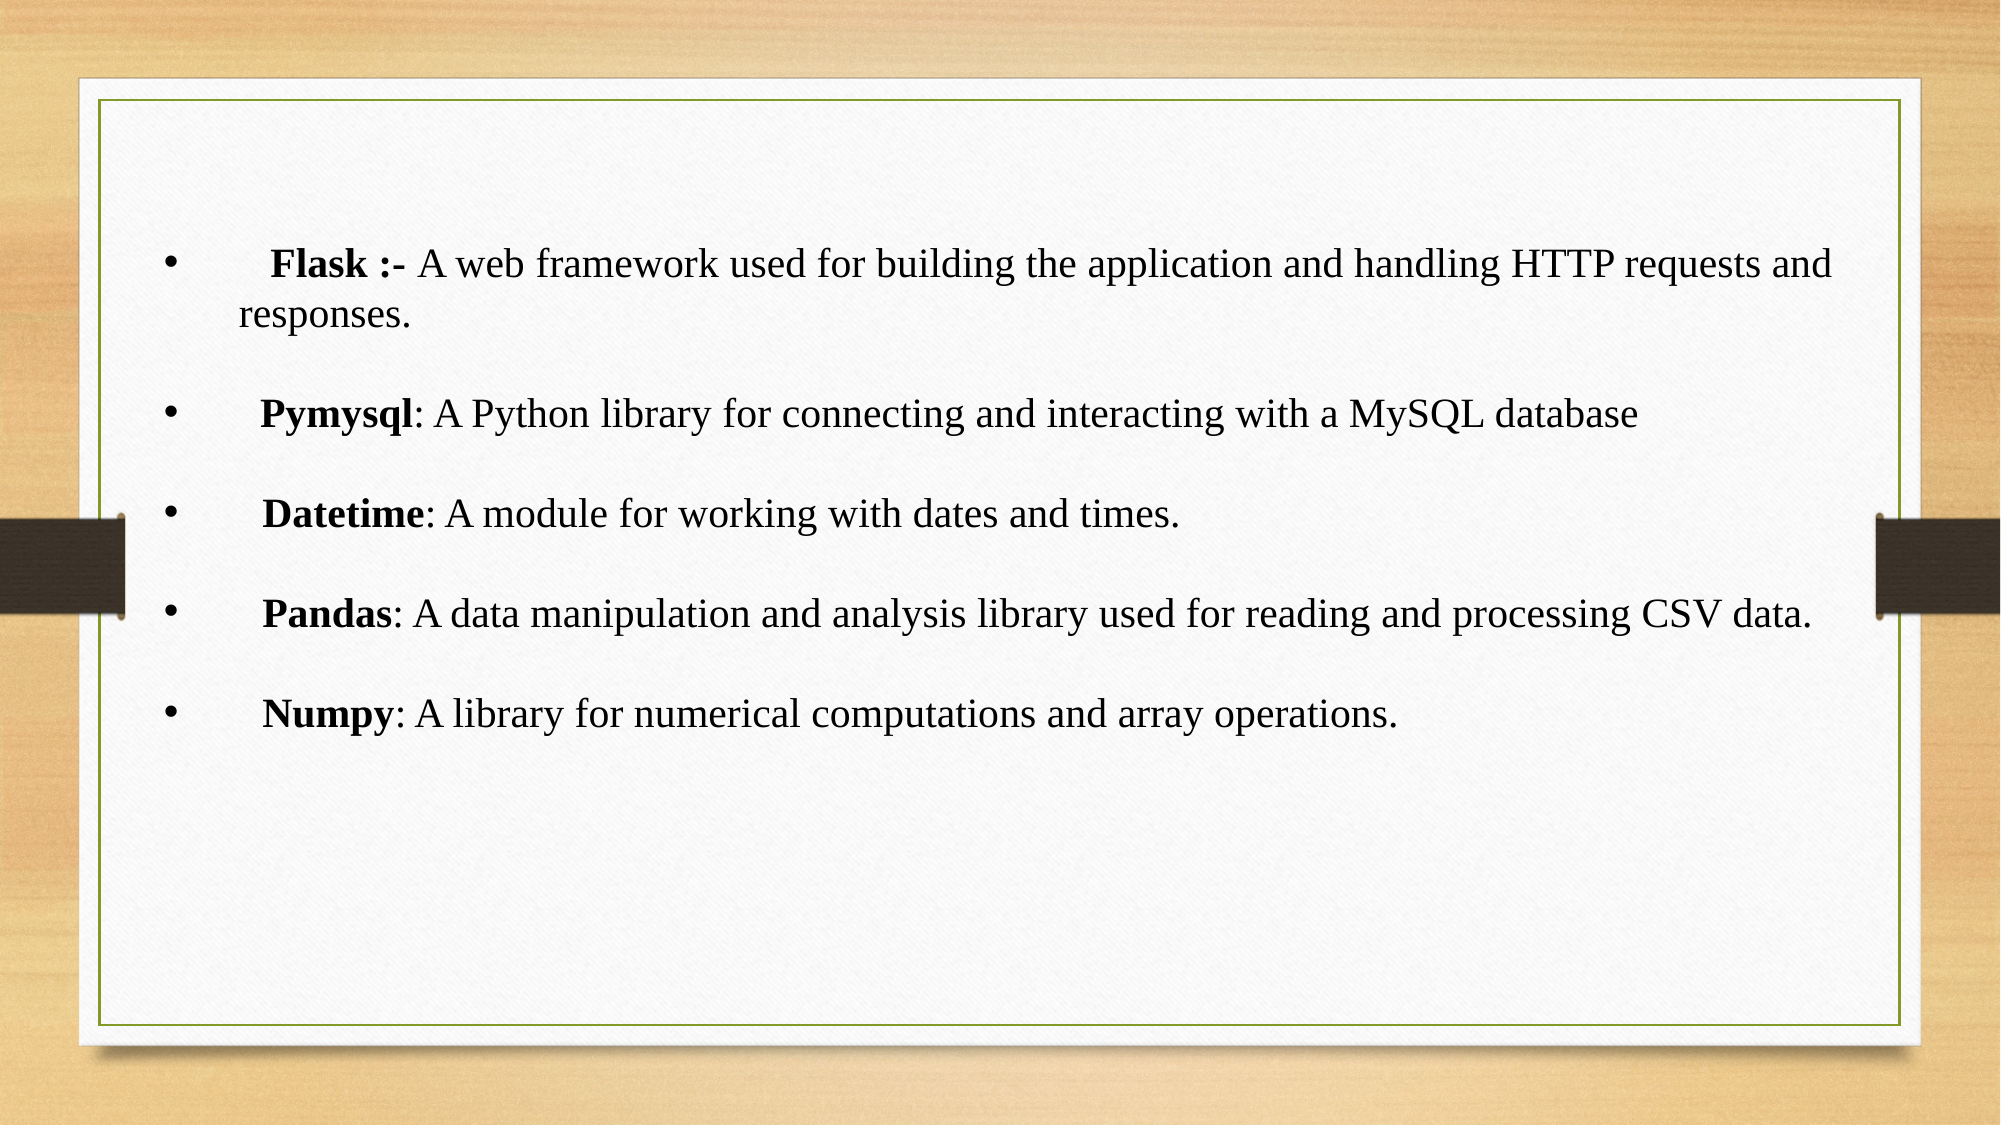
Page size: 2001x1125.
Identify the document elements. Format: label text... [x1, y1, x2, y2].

picture [0, 0, 2001, 1125]
text_box Flask :- A web framework used for building the application and handling HTTP requests and responses. Pymysql: A Python library for connecting and interacting with a MySQL database Datetime: A module for working with dates and times. Pandas: A data manipulation and analysis library used for reading and processing CSV data. Numpy: A library for numerical computations and array operations. [149, 228, 1851, 844]
